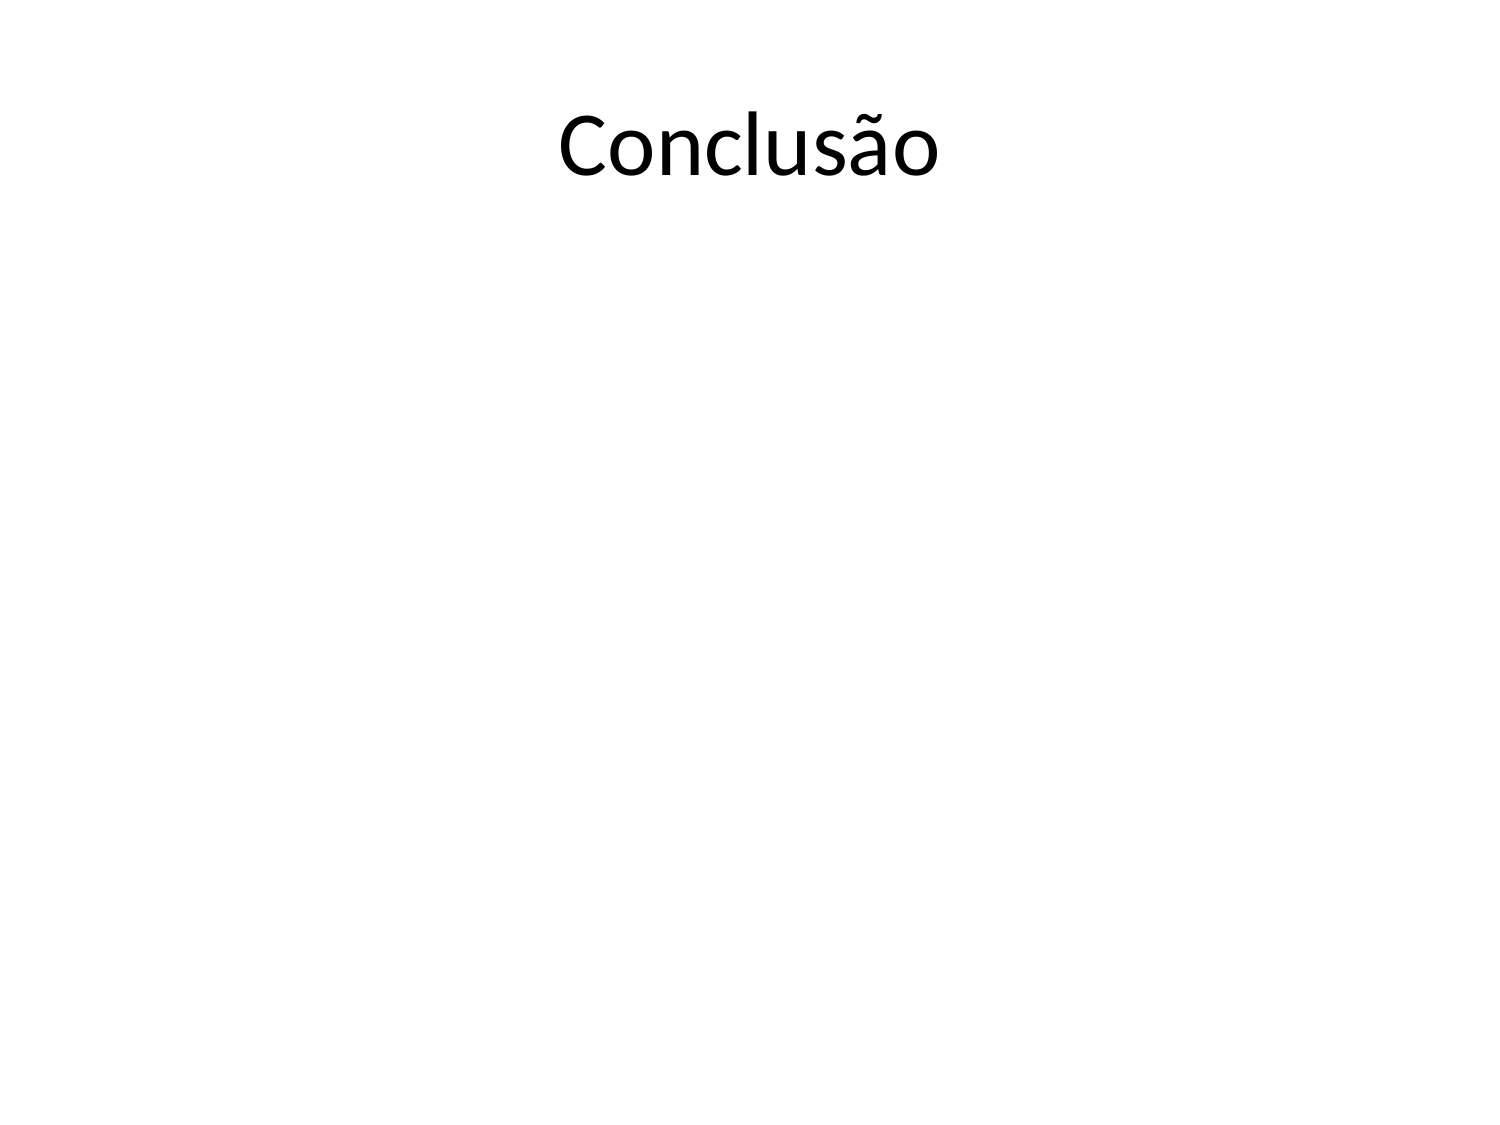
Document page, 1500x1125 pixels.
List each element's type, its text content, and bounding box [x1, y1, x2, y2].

title Conclusão [75, 45, 1425, 233]
